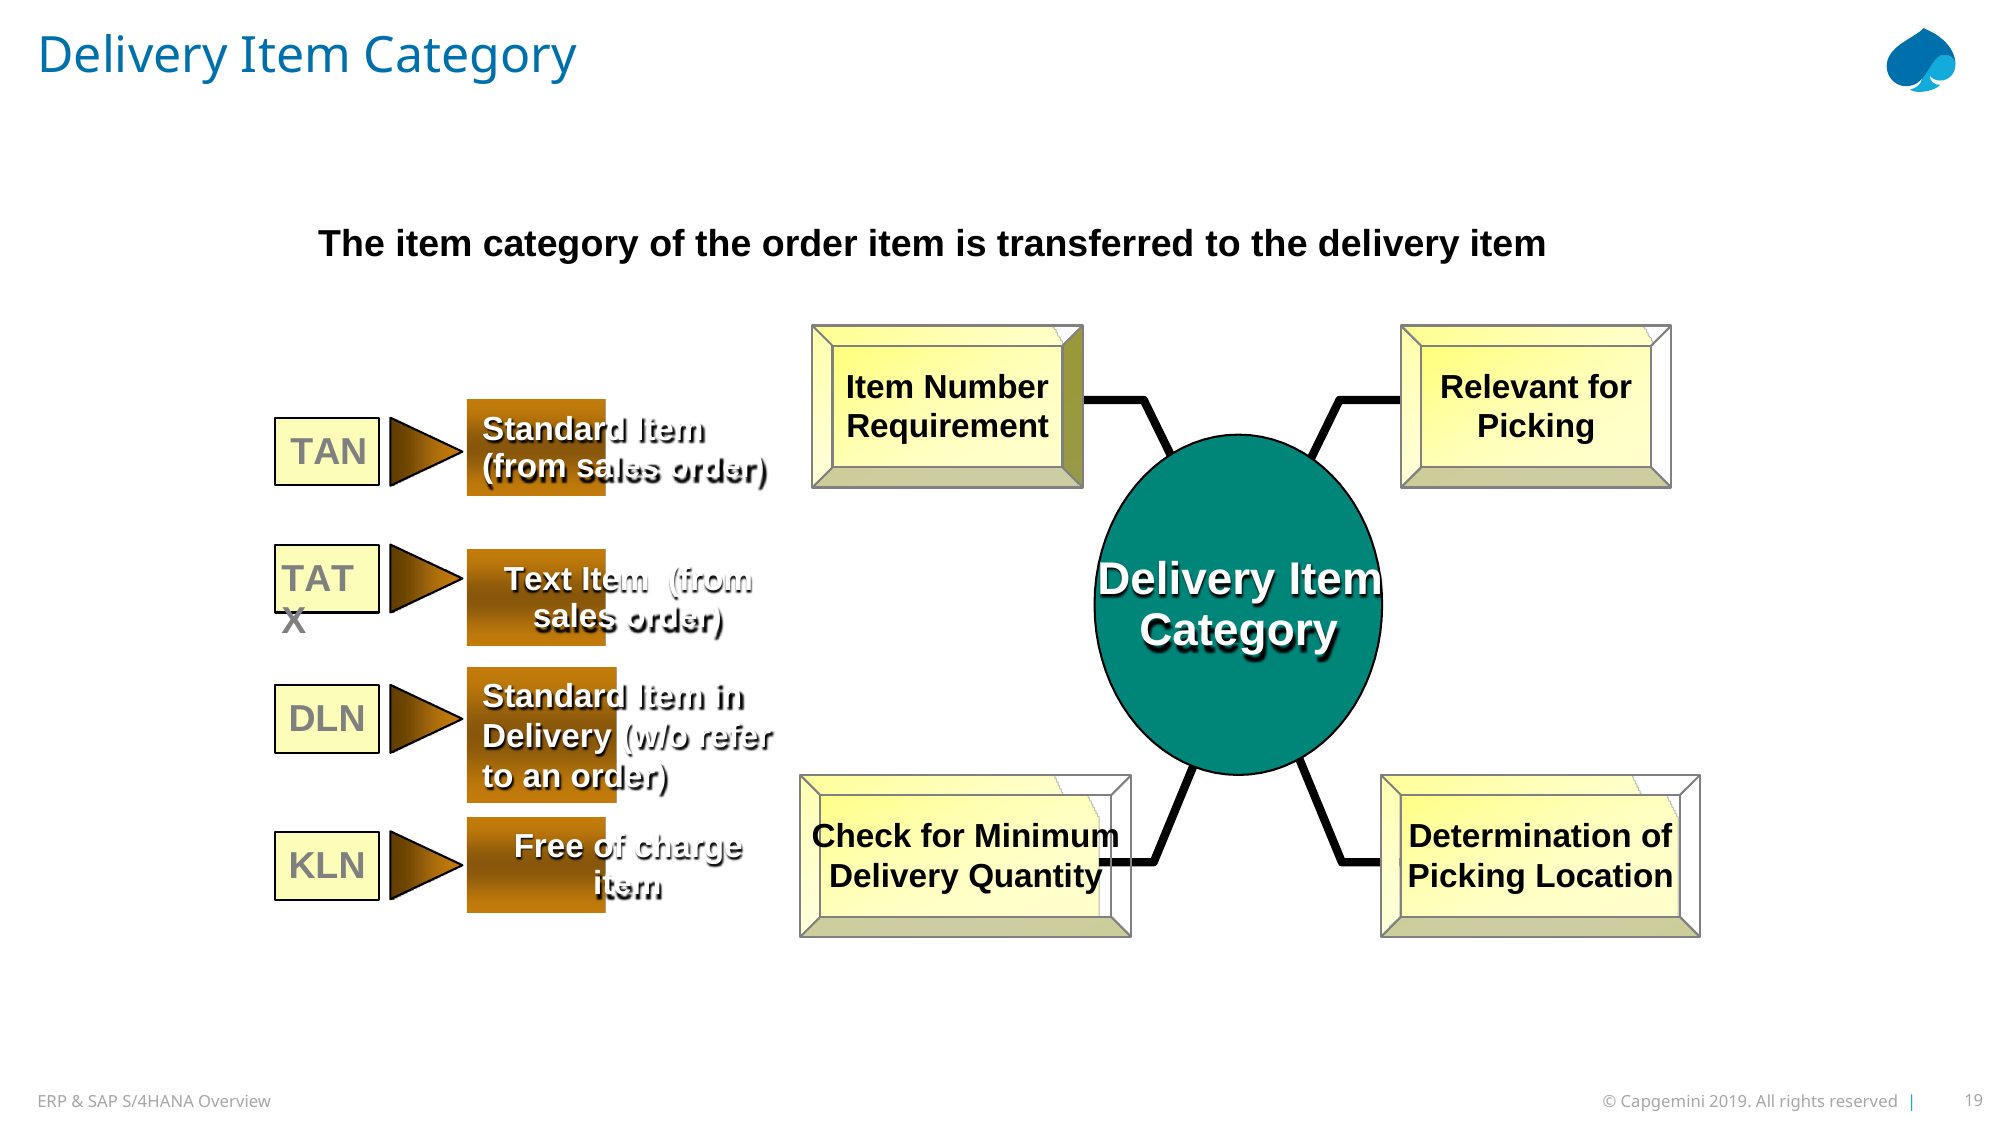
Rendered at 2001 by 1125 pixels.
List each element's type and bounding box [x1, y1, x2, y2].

text_box [274, 832, 380, 901]
text_box [390, 663, 806, 803]
text_box [390, 831, 463, 900]
title [37, 0, 1863, 119]
text_box [466, 813, 788, 913]
text_box [316, 223, 1555, 266]
text_box [800, 325, 1701, 937]
text_box [274, 417, 380, 486]
text_box [390, 396, 800, 496]
text_box [466, 546, 788, 646]
text_box [274, 544, 380, 613]
text_box [274, 684, 380, 753]
text_box [390, 544, 463, 613]
